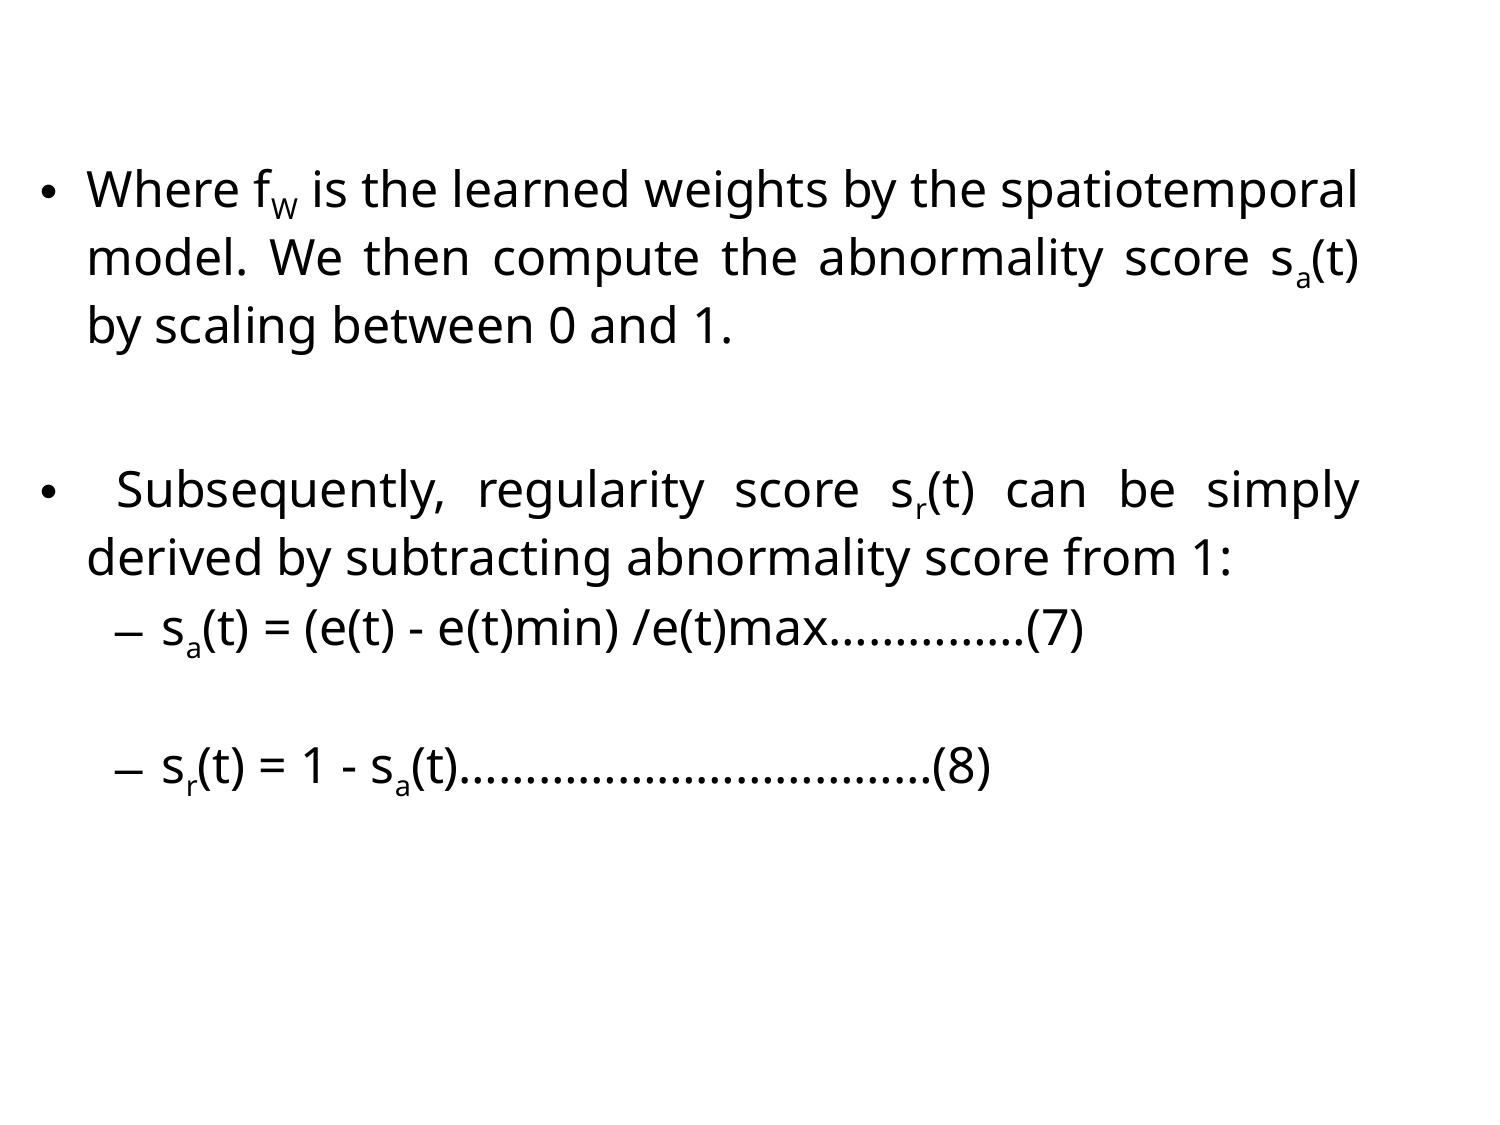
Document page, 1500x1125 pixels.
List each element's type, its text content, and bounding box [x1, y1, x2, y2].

list Where fW is the learned weights by the spatiotemporal model. We then compute the abnormality score sa(t) by scaling between 0 and 1. Subsequently, regularity score sr(t) can be simply derived by subtracting abnormality score from 1: sa(t) = (e(t) - e(t)min) /e(t)max……………(7) sr(t) = 1 - sa(t)………………………………(8) [24, 149, 1375, 893]
